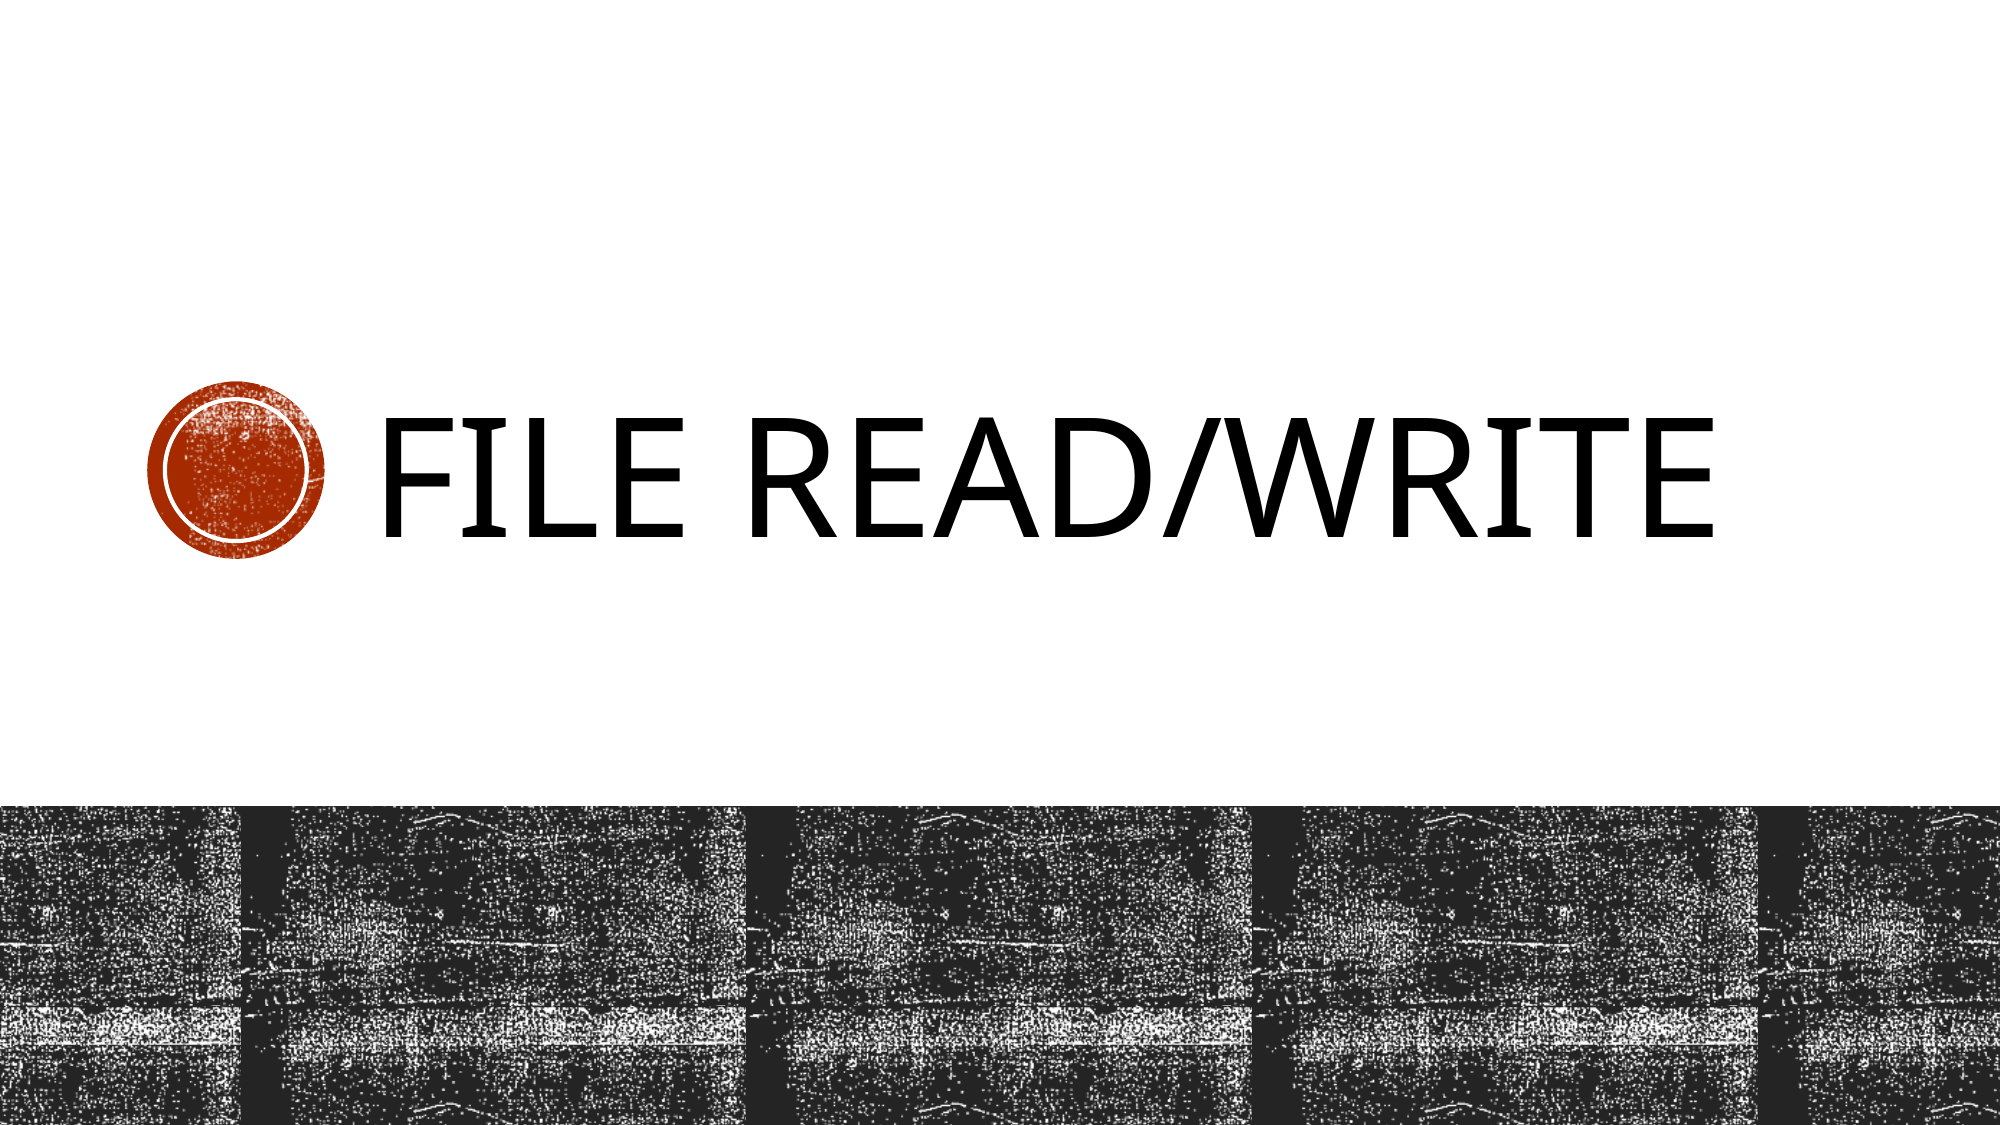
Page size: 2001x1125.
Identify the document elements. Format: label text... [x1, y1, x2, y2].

title File read/write [355, 201, 1878, 779]
